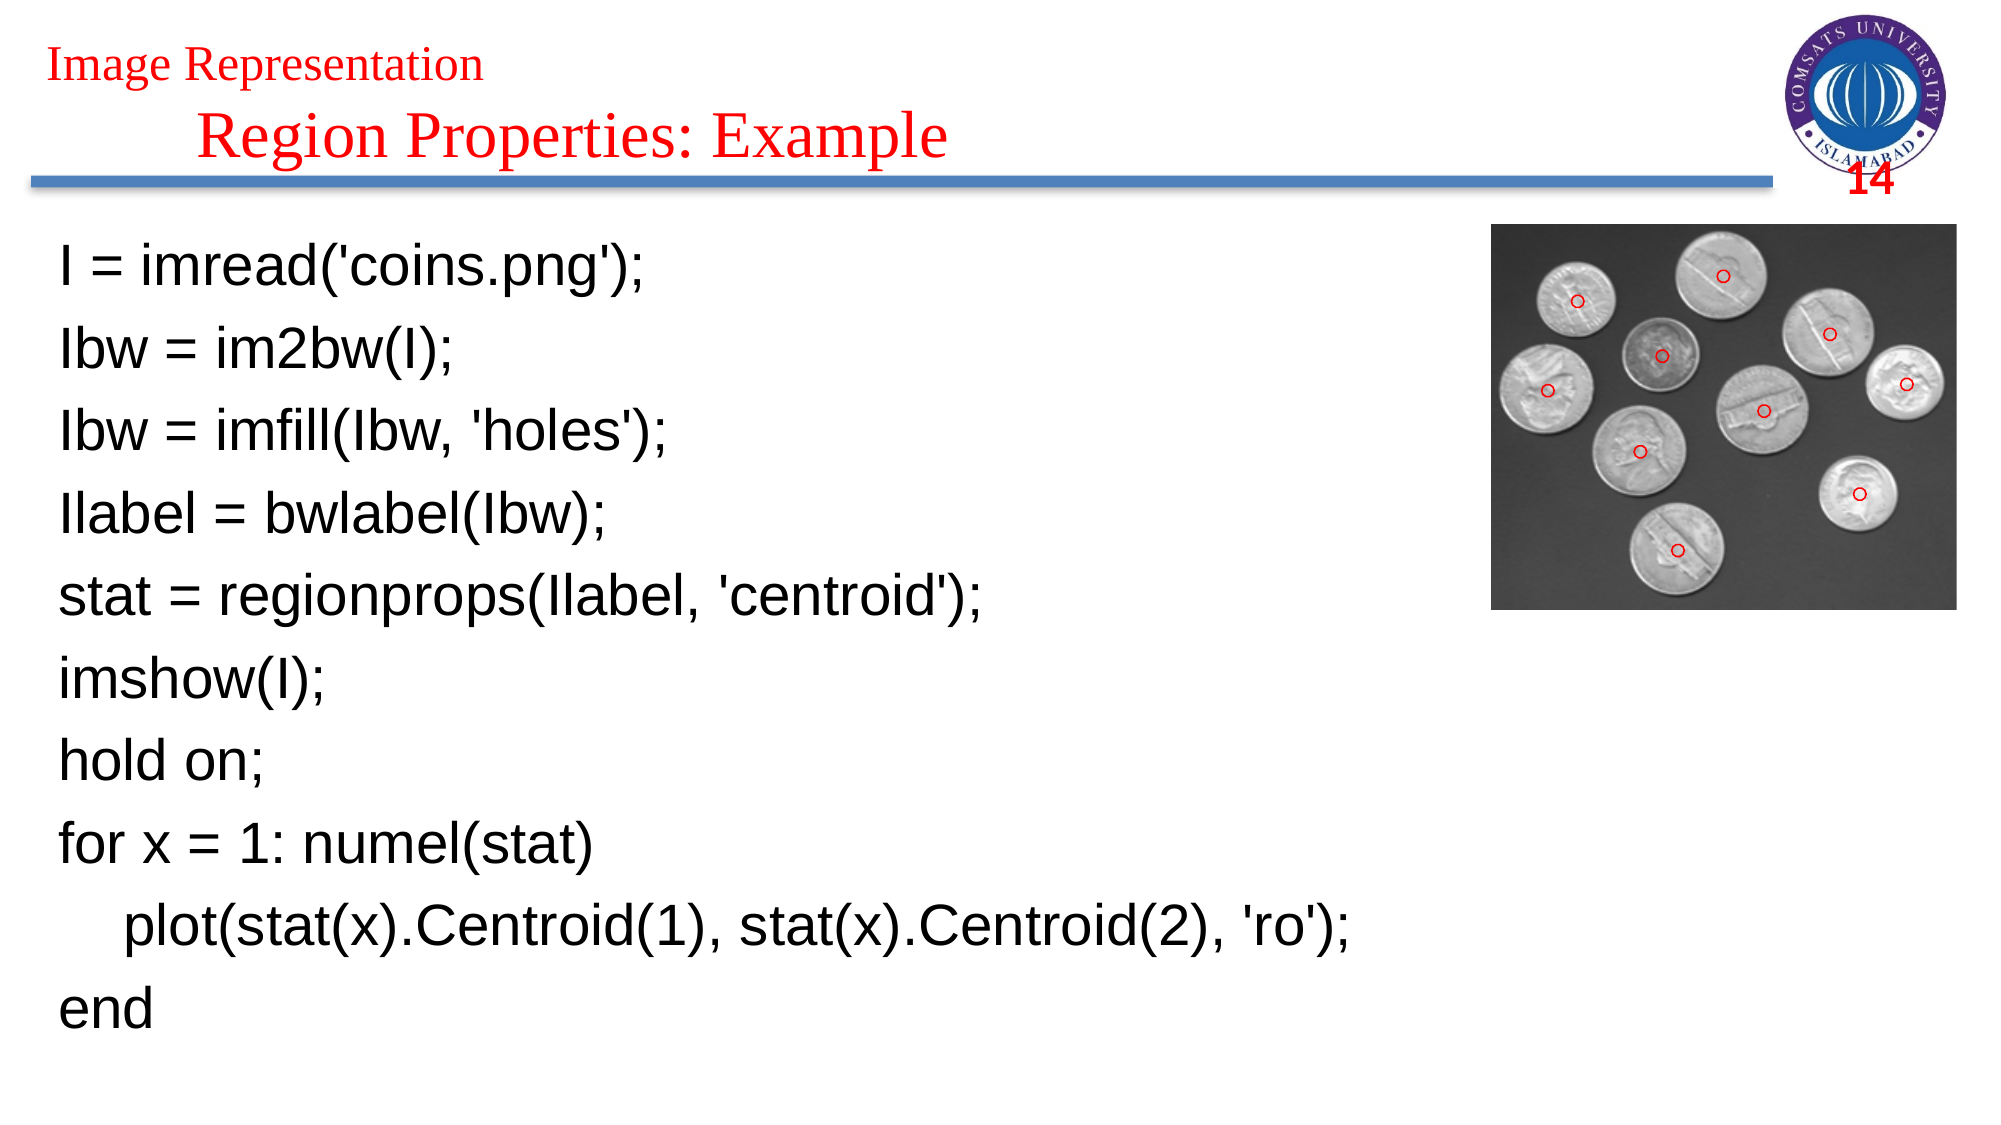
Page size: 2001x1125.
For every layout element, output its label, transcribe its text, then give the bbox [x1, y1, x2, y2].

picture [1484, 219, 1957, 610]
picture [1773, 1, 1957, 188]
picture [1876, 169, 1885, 182]
text_box Image Representation Region Properties: Example [31, 23, 1563, 164]
list I = imread('coins.png'); Ibw = im2bw(I); Ibw = imfill(Ibw, 'holes'); Ilabel = bwlabel(Ibw); stat = regionprops(Ilabel, 'centroid'); imshow(I); hold on; for x = 1: numel(stat) plot(stat(x).Centroid(1), stat(x).Centroid(2), 'ro'); end [43, 219, 1426, 1114]
